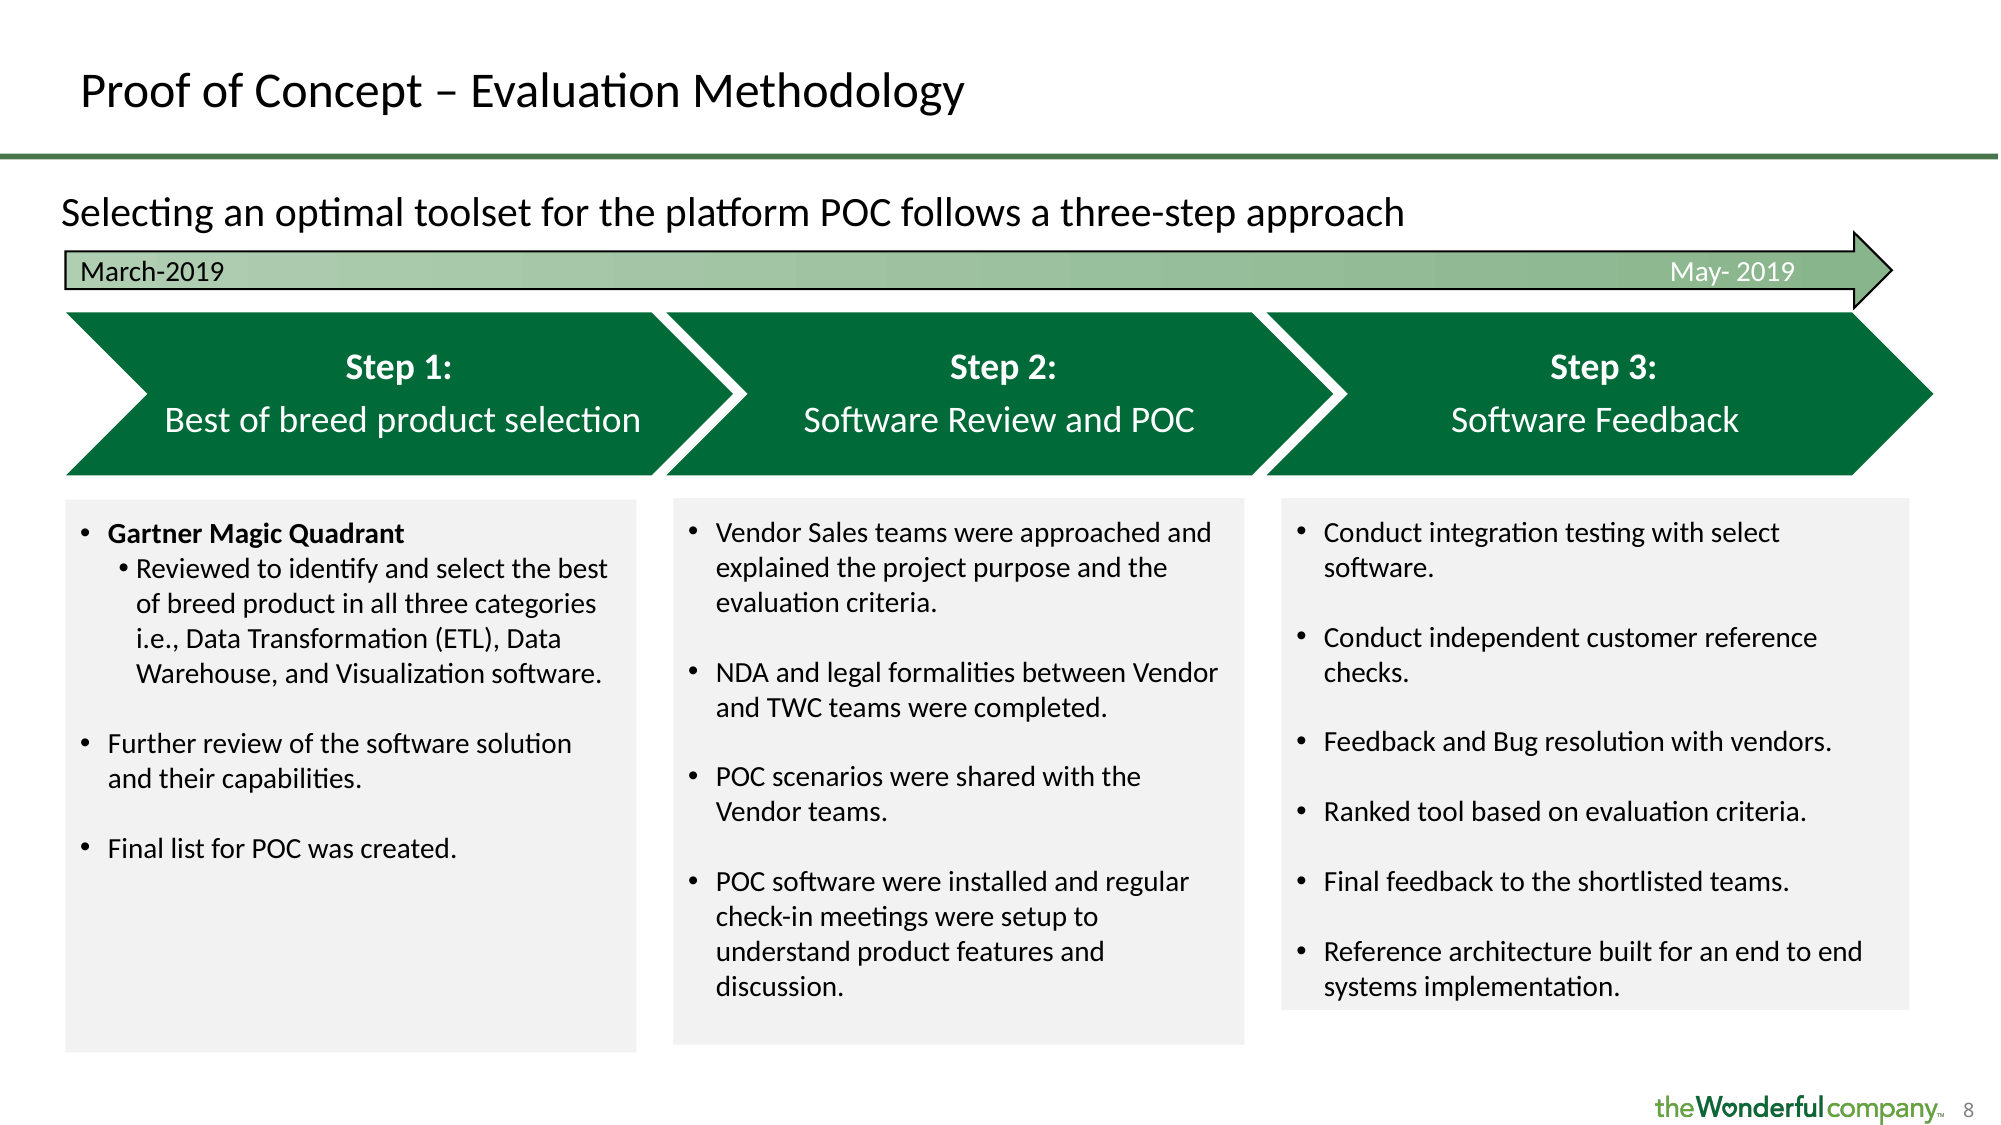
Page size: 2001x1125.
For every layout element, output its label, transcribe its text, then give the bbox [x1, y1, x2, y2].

text_box May- 2019 [1190, 244, 1810, 295]
text_box [686, 250, 1190, 291]
text_box Gartner Magic Quadrant Reviewed to identify and select the best of breed product in all three categories i.e., Data Transformation (ETL), Data Warehouse, and Visualization software. Further review of the software solution and their capabilities. Final list for POC was created. [65, 499, 637, 1053]
text_box March-2019 [65, 244, 686, 295]
text_box Proof of Concept – Evaluation Methodology [65, 49, 1383, 125]
title Selecting an optimal toolset for the platform POC follows a three-step approach [46, 148, 1954, 277]
text_box Conduct integration testing with select software. Conduct independent customer reference checks. Feedback and Bug resolution with vendors. Ranked tool based on evaluation criteria. Final feedback to the shortlisted teams. Reference architecture built for an end to end systems implementation. [1281, 498, 1910, 1010]
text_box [65, 312, 1935, 476]
picture [1655, 1095, 1944, 1125]
text_box [1810, 230, 1894, 311]
text_box Vendor Sales teams were approached and explained the project purpose and the evaluation criteria. NDA and legal formalities between Vendor and TWC teams were completed. POC scenarios were shared with the Vendor teams. POC software were installed and regular check-in meetings were setup to understand product features and discussion. [673, 498, 1245, 1045]
